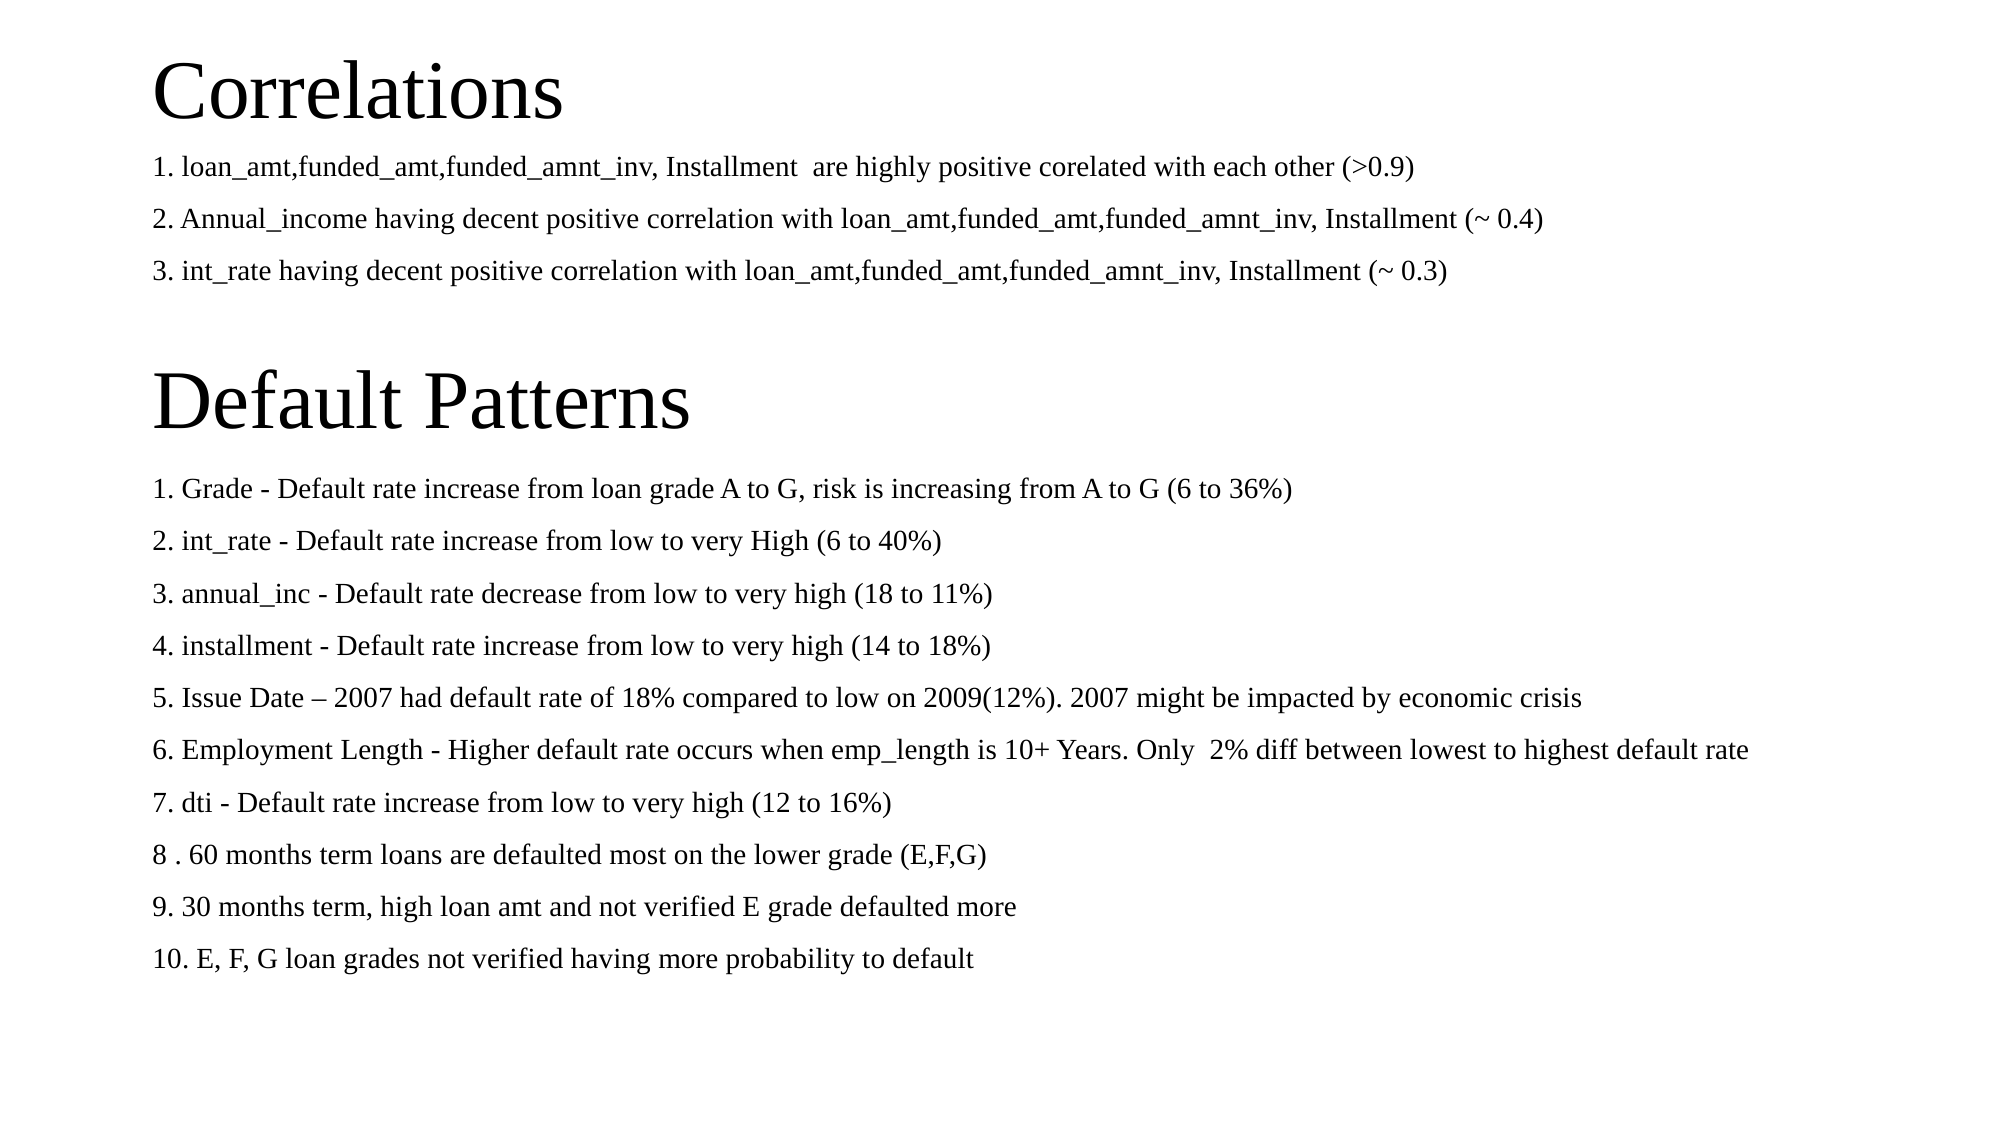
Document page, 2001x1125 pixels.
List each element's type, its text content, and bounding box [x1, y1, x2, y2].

text_box Default Patterns [137, 348, 1789, 455]
list 1. loan_amt,funded_amt,funded_amnt_inv, Installment are highly positive corelated with each other (>0.9) 2. Annual_income having decent positive correlation with loan_amt,funded_amt,funded_amnt_inv, Installment (~ 0.4) 3. int_rate having decent positive correlation with loan_amt,funded_amt,funded_amnt_inv, Installment (~ 0.3) [137, 143, 1863, 337]
title Correlations [137, 38, 1789, 143]
text_box 1. Grade - Default rate increase from loan grade A to G, risk is increasing from A to G (6 to 36%) 2. int_rate - Default rate increase from low to very High (6 to 40%) 3. annual_inc - Default rate decrease from low to very high (18 to 11%) 4. installment - Default rate increase from low to very high (14 to 18%) 5. Issue Date – 2007 had default rate of 18% compared to low on 2009(12%). 2007 might be impacted by economic crisis 6. Employment Length - Higher default rate occurs when emp_length is 10+ Years. Only 2% diff between lowest to highest default rate 7. dti - Default rate increase from low to very high (12 to 16%) 8 . 60 months term loans are defaulted most on the lower grade (E,F,G) 9. 30 months term, high loan amt and not verified E grade defaulted more 10. E, F, G loan grades not verified having more probability to default [137, 465, 1863, 1006]
